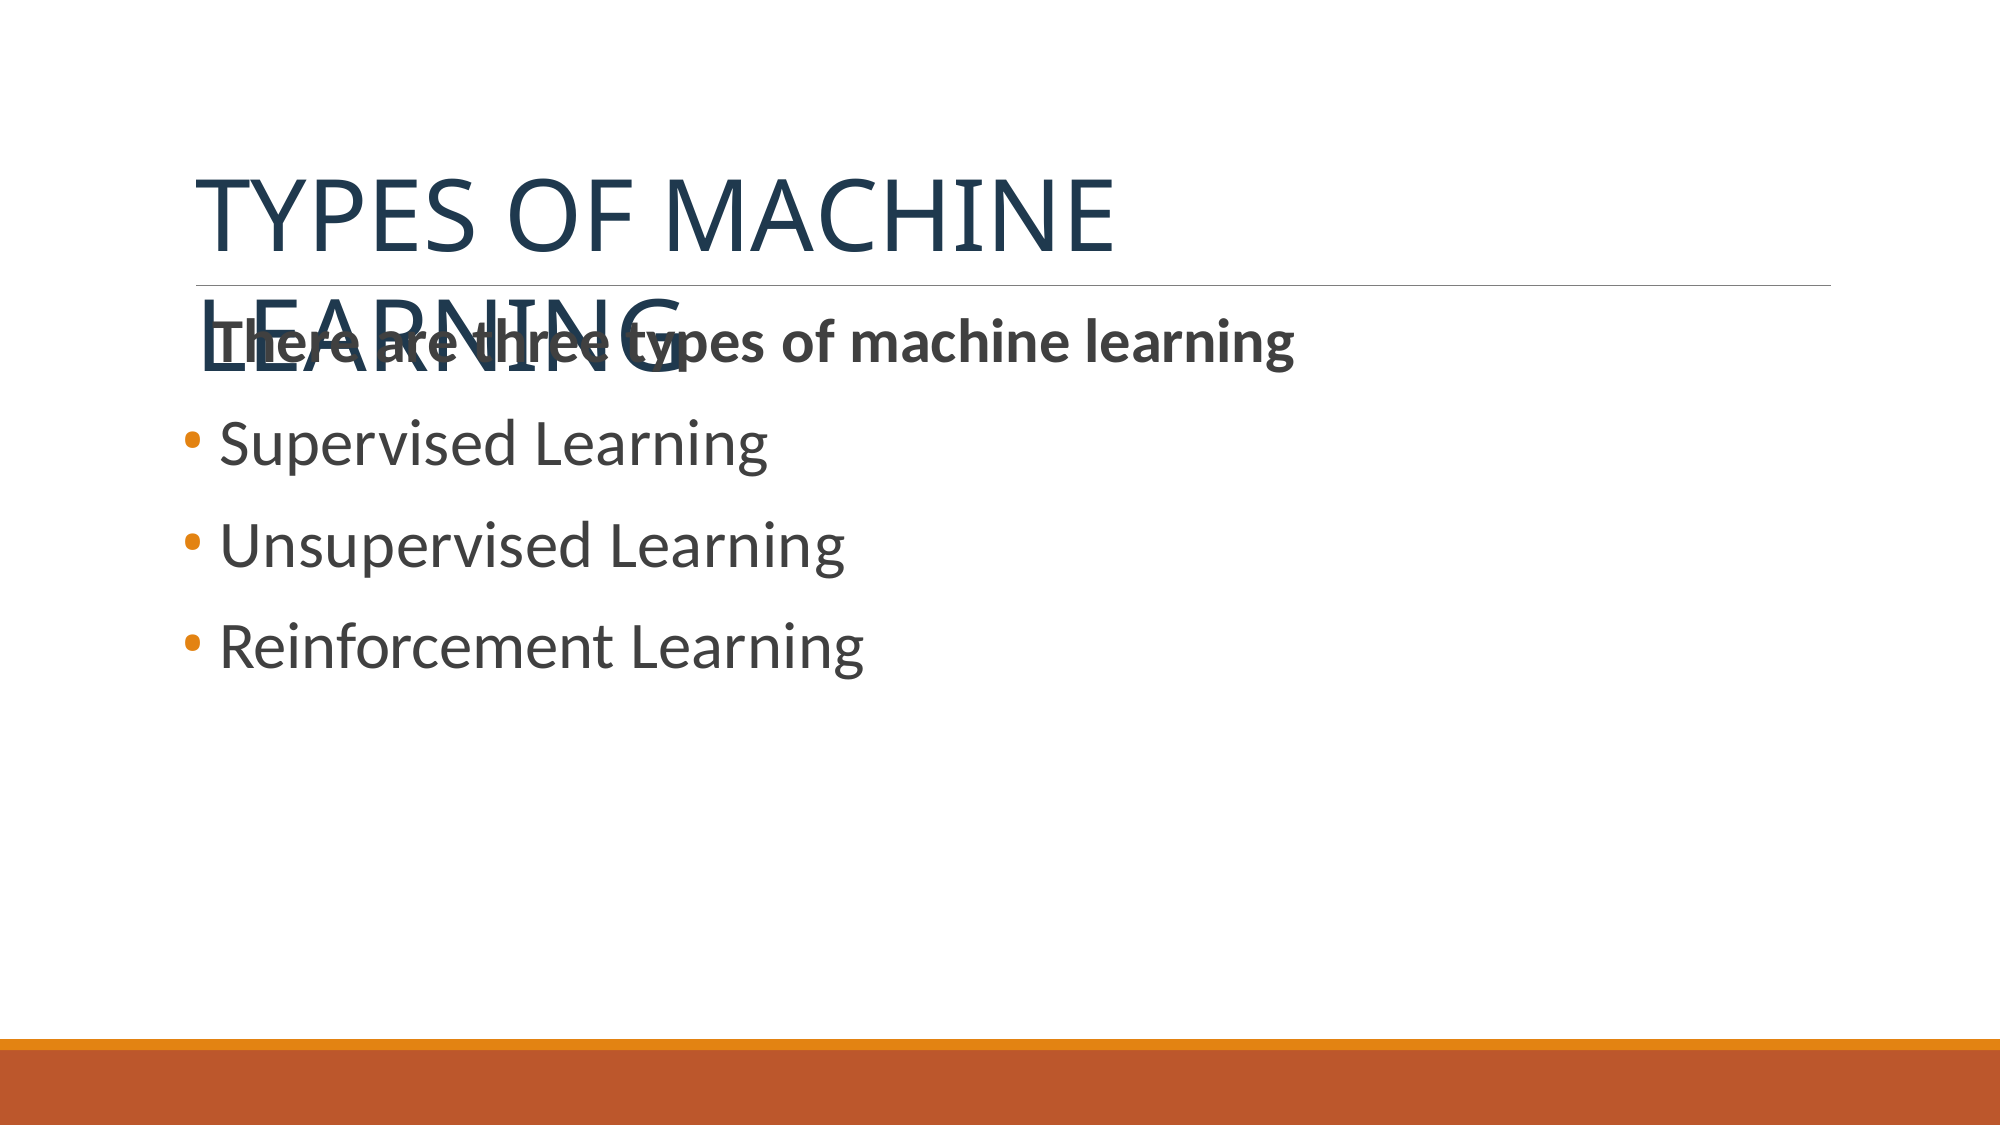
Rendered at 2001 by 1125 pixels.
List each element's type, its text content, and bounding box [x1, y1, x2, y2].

text_box There are three types of machine learning Supervised Learning Unsupervised Learning Reinforcement Learning [178, 275, 1300, 682]
title TYPES OF MACHINE LEARNING [193, 149, 1380, 392]
